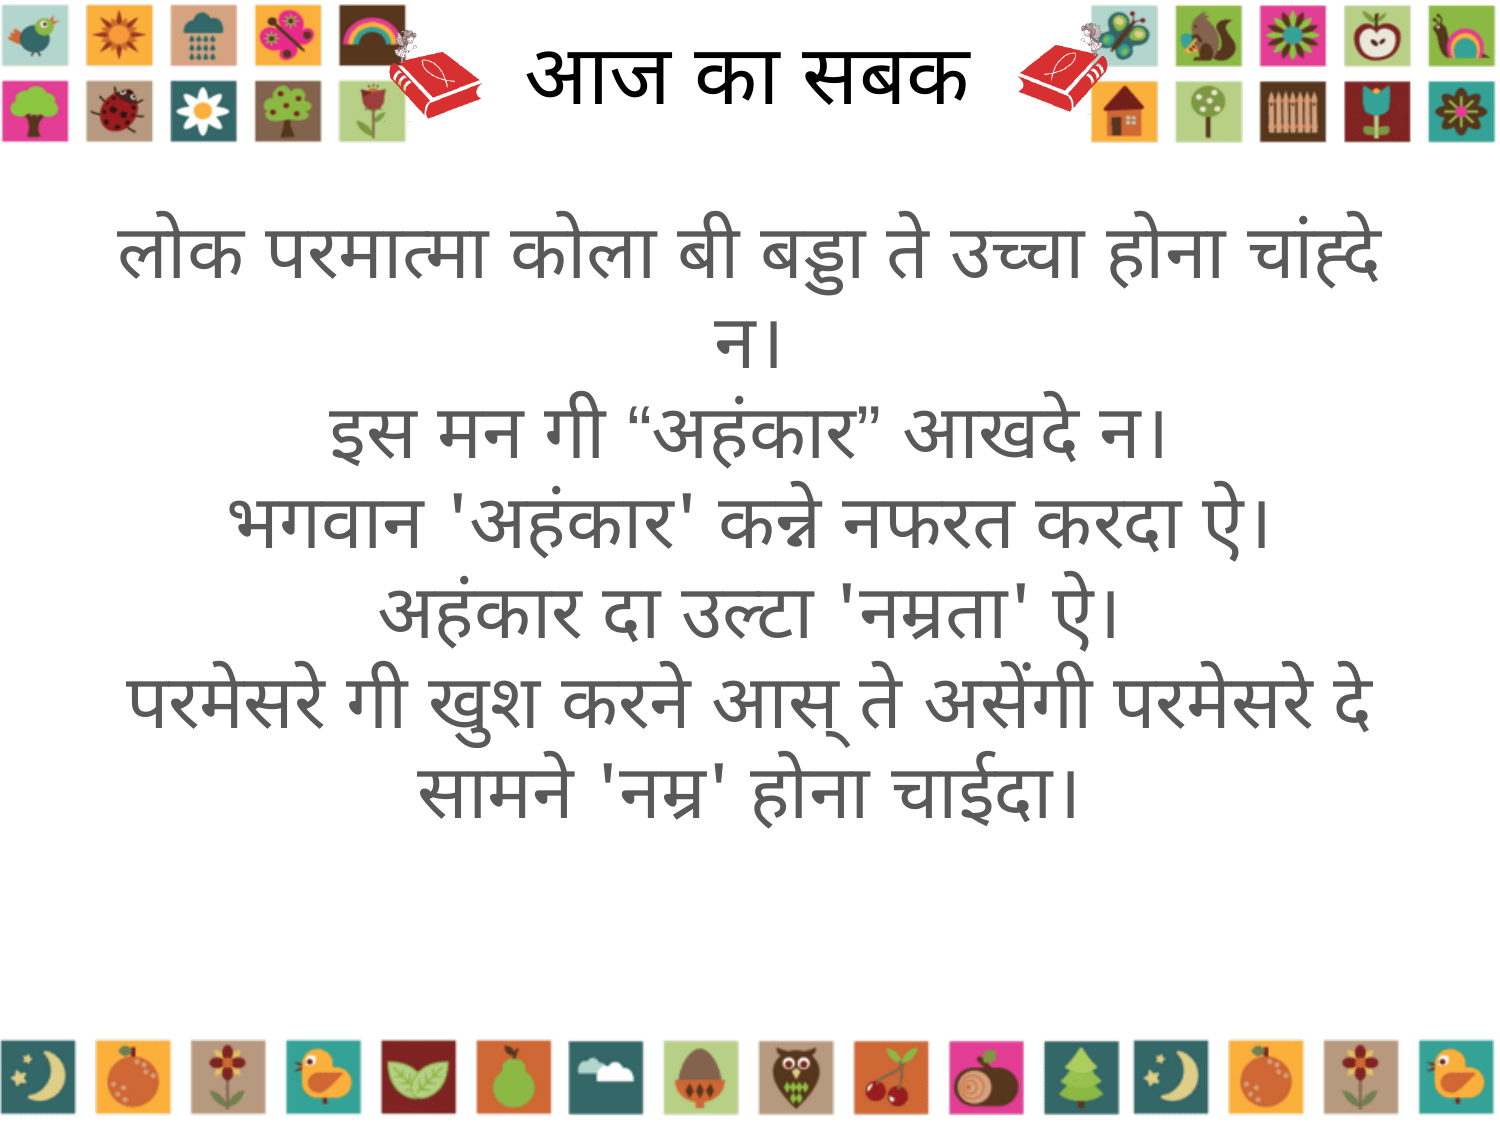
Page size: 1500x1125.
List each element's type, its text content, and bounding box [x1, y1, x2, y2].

picture [0, 3, 514, 150]
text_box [0, 1028, 1500, 1118]
text_box लोक परमात्मा कोला बी बड्डा ते उच्चा होना चांह्दे न। इस मन गी “अहंकार” आखदे न। भगवान 'अहंकार' कन्ने नफरत करदा ऐ। अहंकार दा उल्टा 'नम्रता' ऐ। परमेसरे गी खुश करने आस् ते असेंगी परमेसरे दे सामने 'नम्र' होना चाईदा। [76, 196, 1424, 841]
text_box आज का सबक [513, 13, 1078, 129]
picture [985, 3, 1500, 150]
